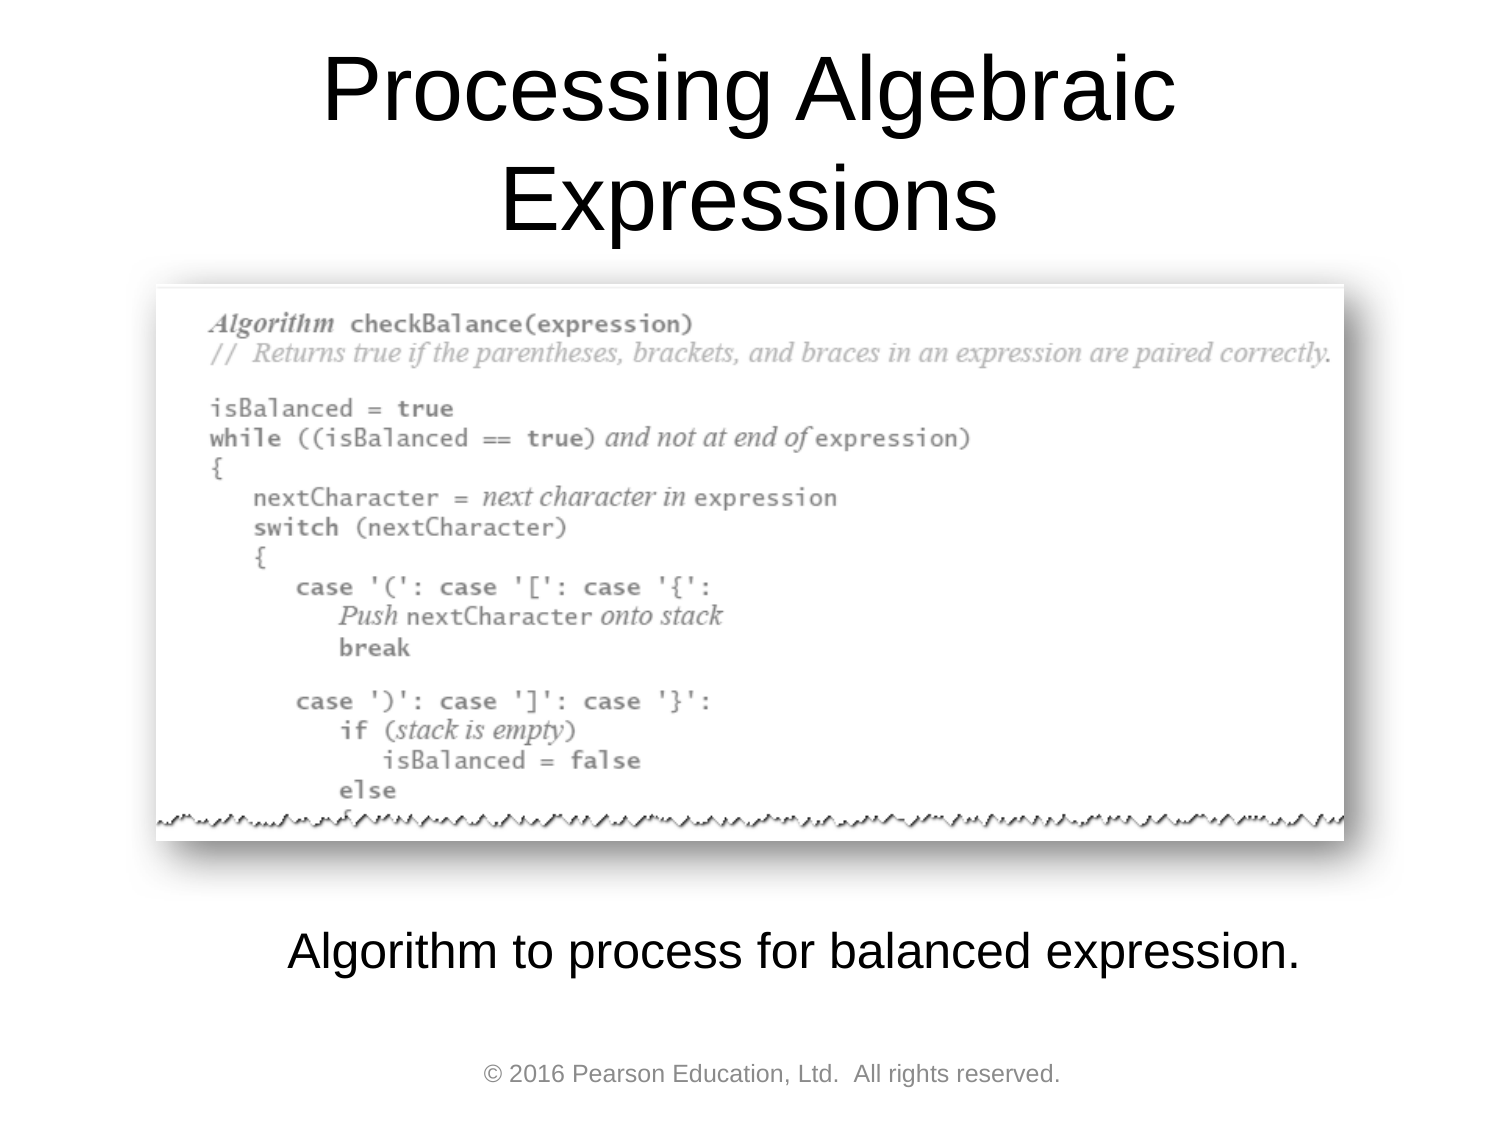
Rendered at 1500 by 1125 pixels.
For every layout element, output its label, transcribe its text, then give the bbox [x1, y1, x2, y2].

list Algorithm to process for balanced expression. [108, 911, 1482, 1044]
title Processing Algebraic Expressions [75, 45, 1425, 233]
footer © 2016 Pearson Education, Ltd. All rights reserved. [112, 1042, 1434, 1103]
picture [155, 284, 1344, 841]
